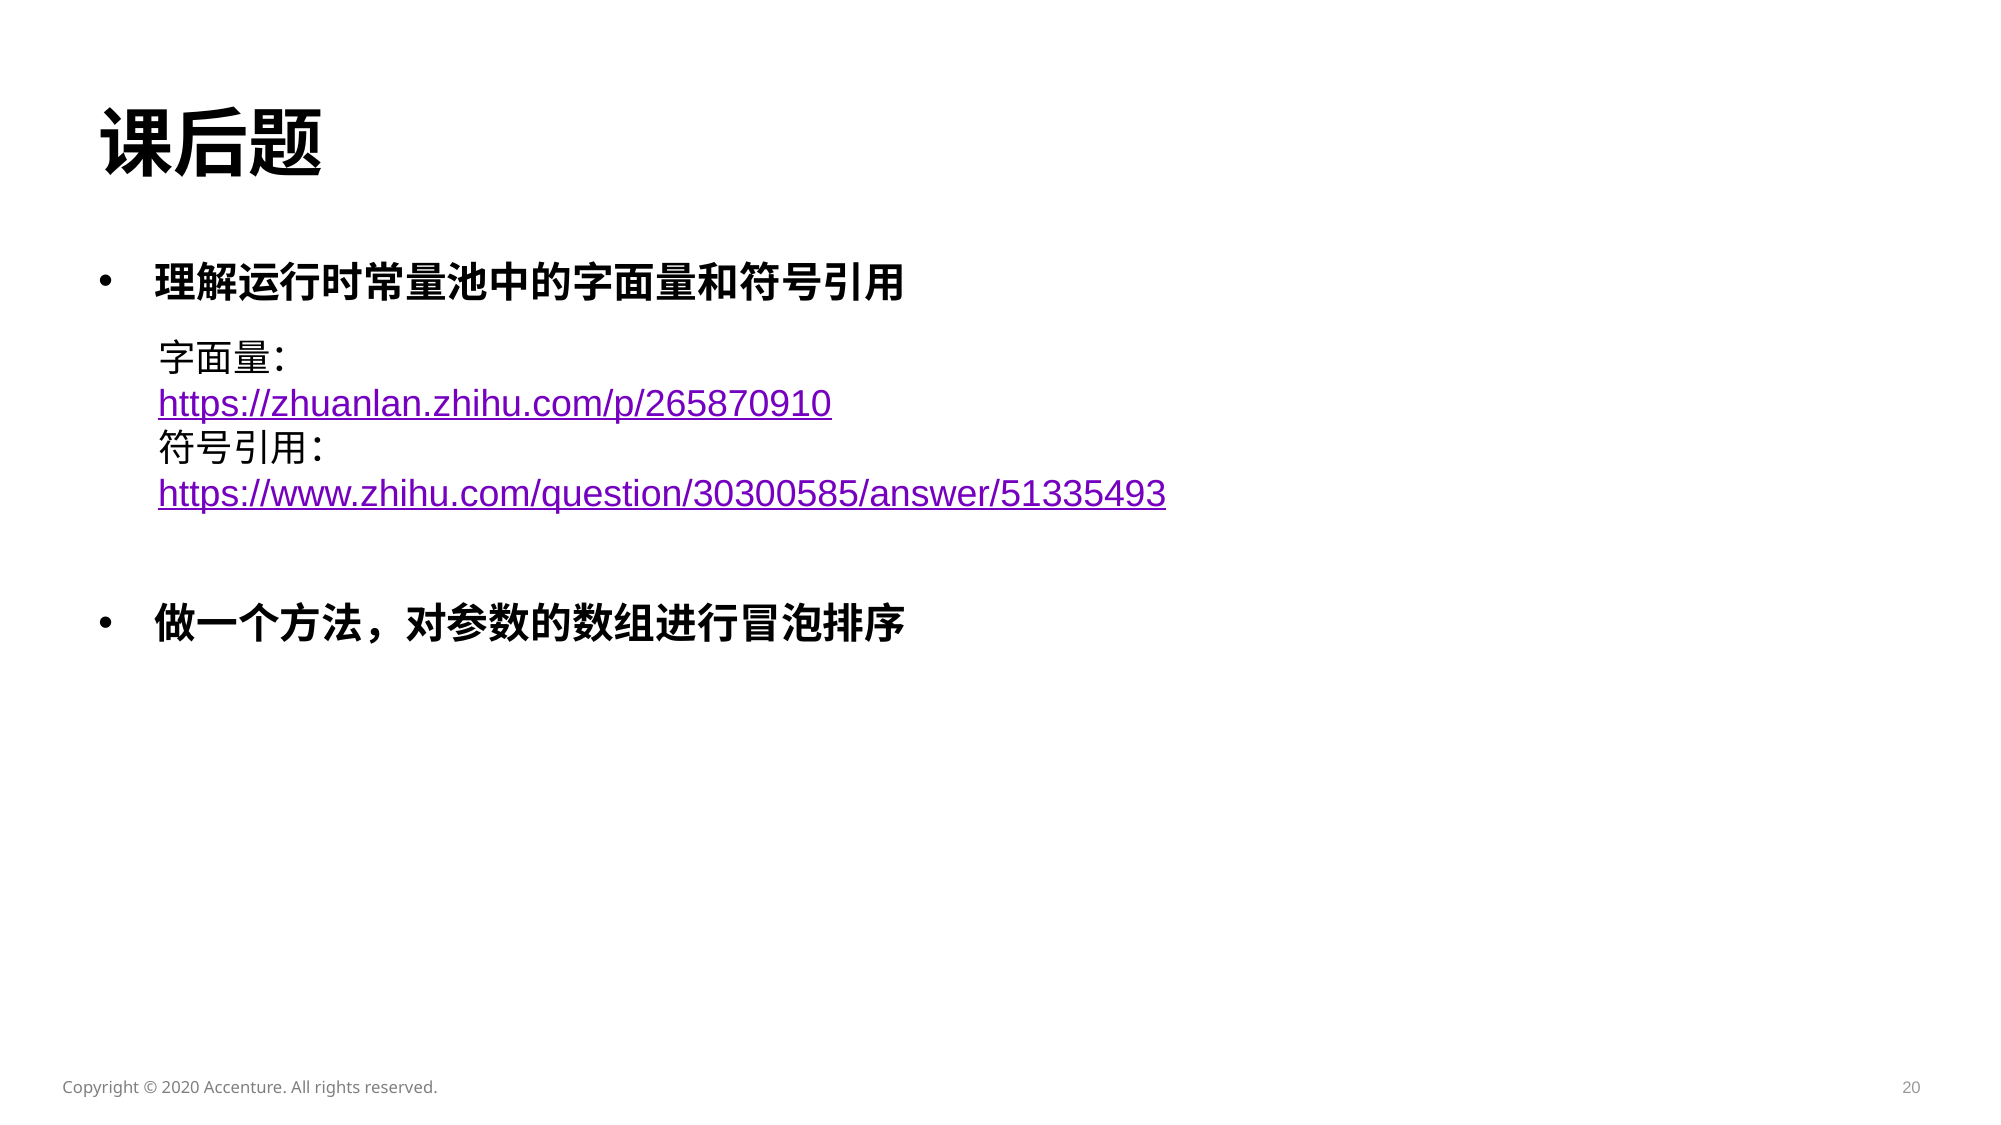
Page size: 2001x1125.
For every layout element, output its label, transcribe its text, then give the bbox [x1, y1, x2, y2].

footer Copyright © 2020 Accenture. All rights reserved. [62, 1069, 1000, 1104]
text_box 做一个方法，对参数的数组进行冒泡排序 [98, 599, 1164, 669]
title 课后题 [98, 104, 385, 207]
text_box 字面量： https://zhuanlan.zhihu.com/p/265870910 符号引用： https://www.zhihu.com/question/30300585/answer/51335493 [143, 326, 1559, 566]
slide_number 20 [1887, 1069, 1951, 1104]
text_box 理解运行时常量池中的字面量和符号引用 [98, 257, 1164, 327]
